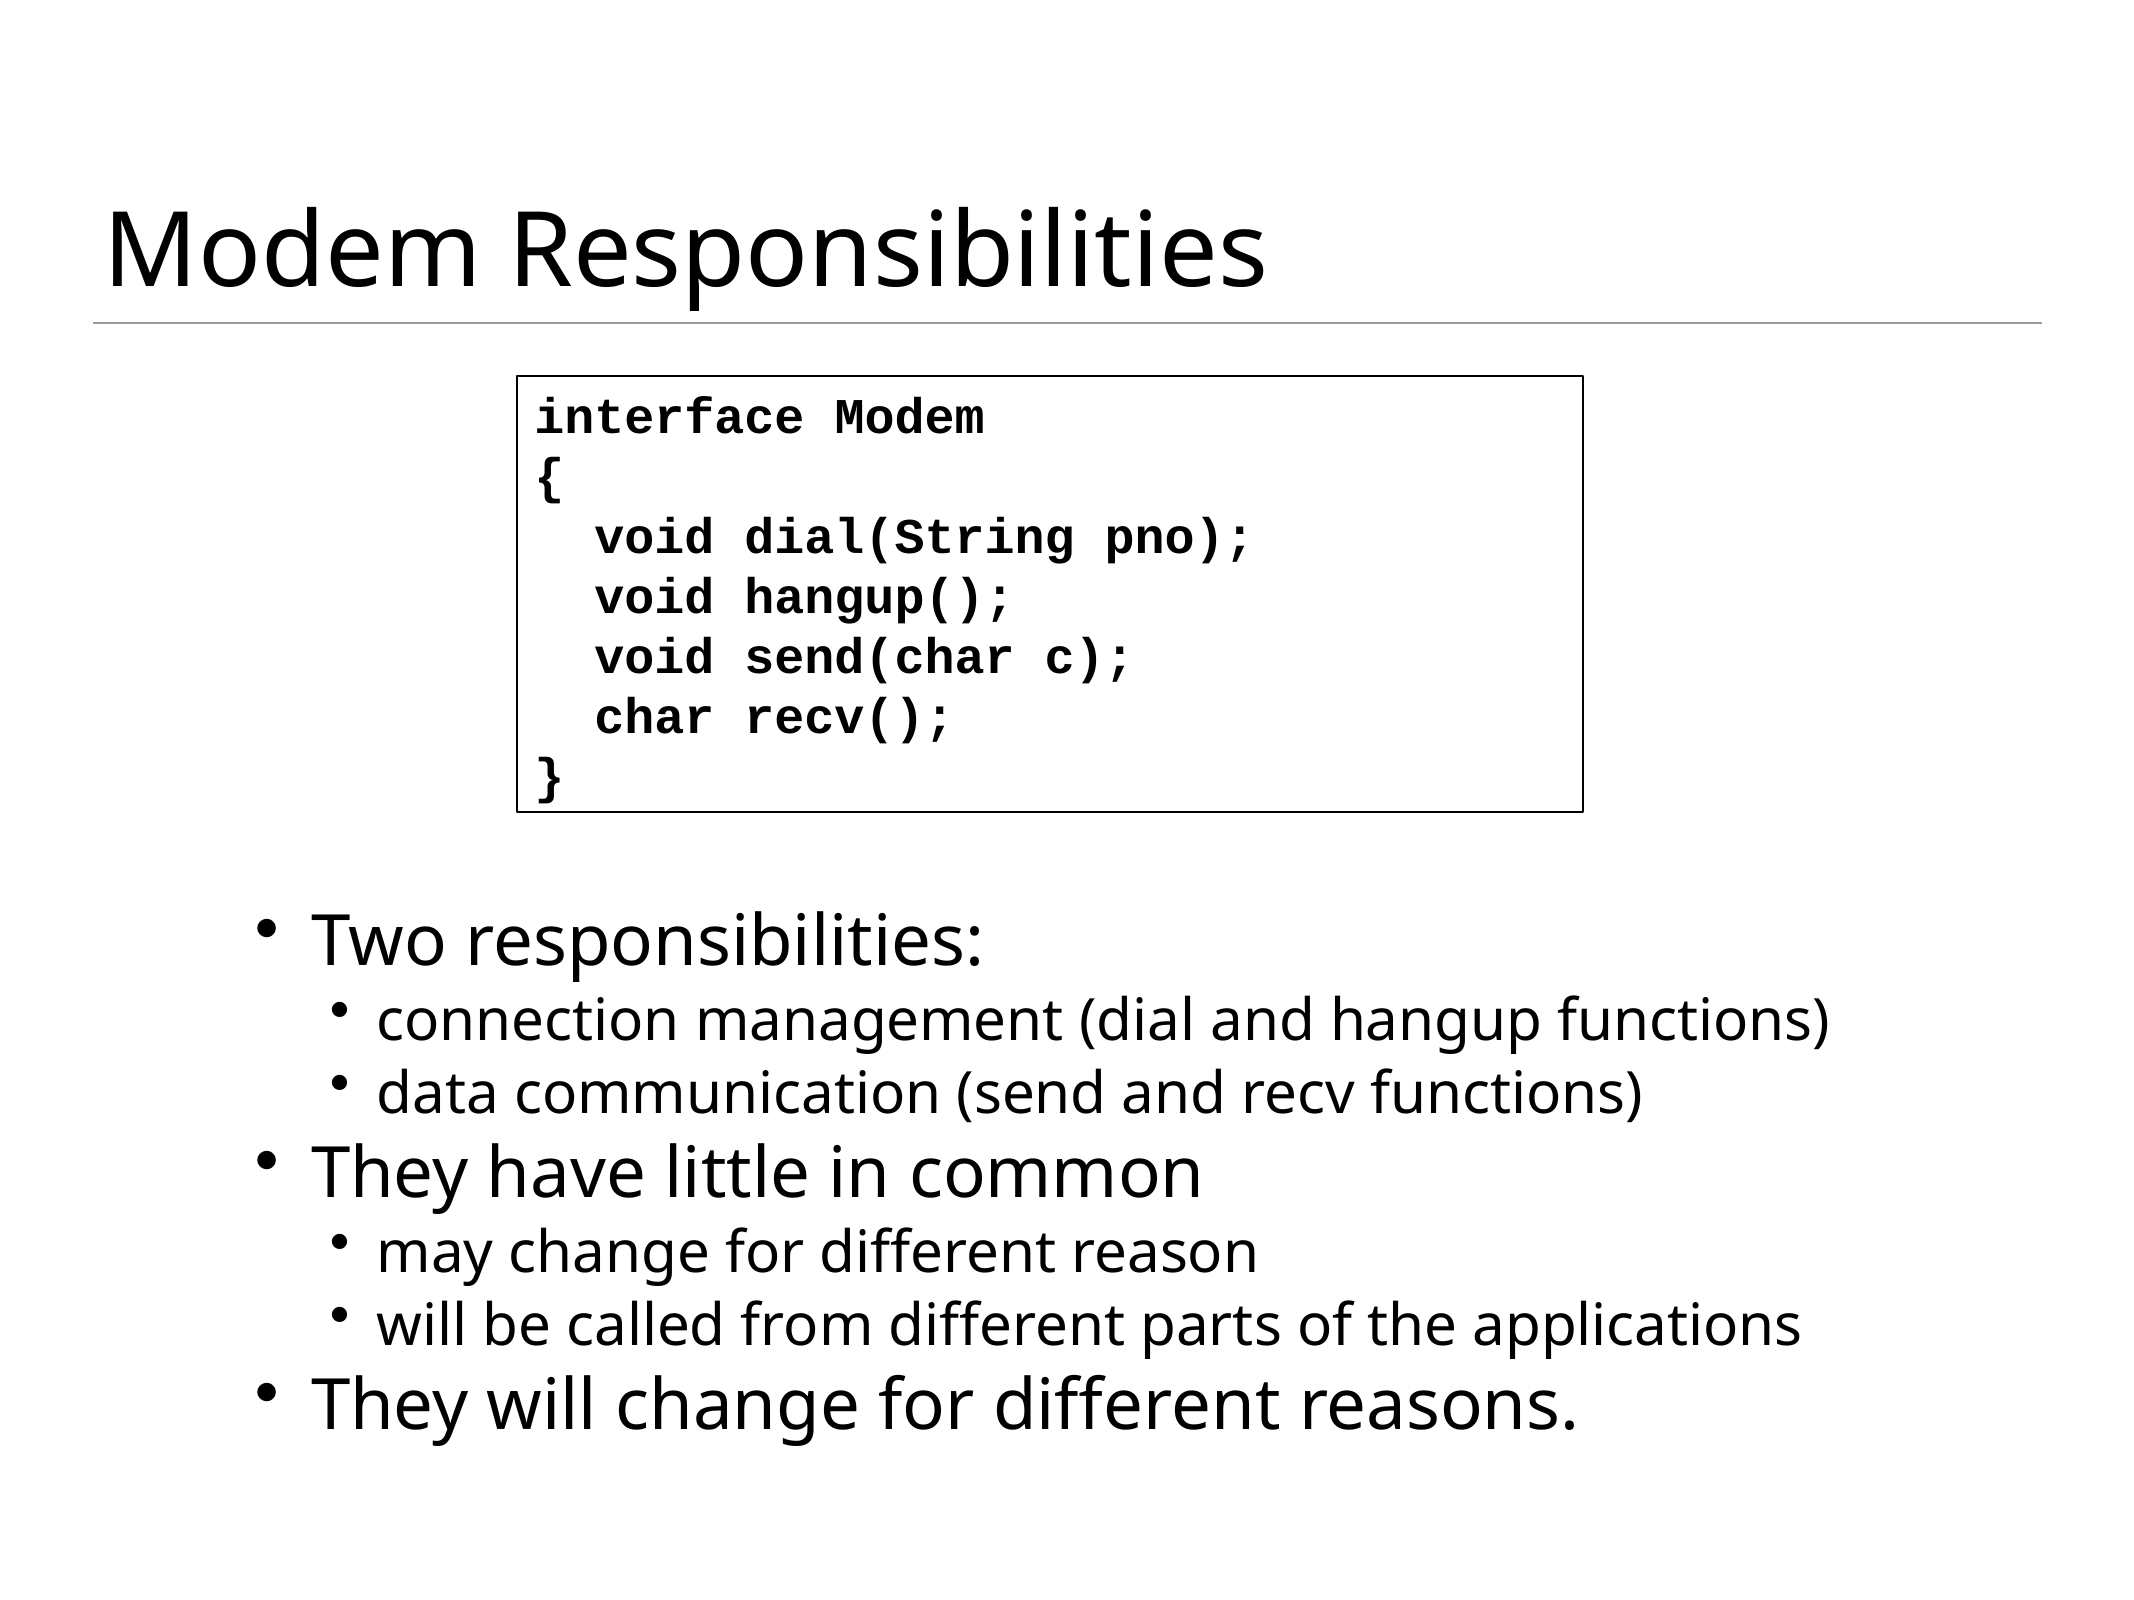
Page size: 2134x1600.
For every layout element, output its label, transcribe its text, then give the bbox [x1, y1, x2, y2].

list Two responsibilities: connection management (dial and hangup functions) data communication (send and recv functions) They have little in common may change for different reason will be called from different parts of the applications They will change for different reasons. [239, 902, 1868, 1545]
title Modem Responsibilities [85, 85, 2033, 317]
text_box interface Modem { void dial(String pno); void hangup(); void send(char c); char recv(); } [516, 375, 1584, 813]
